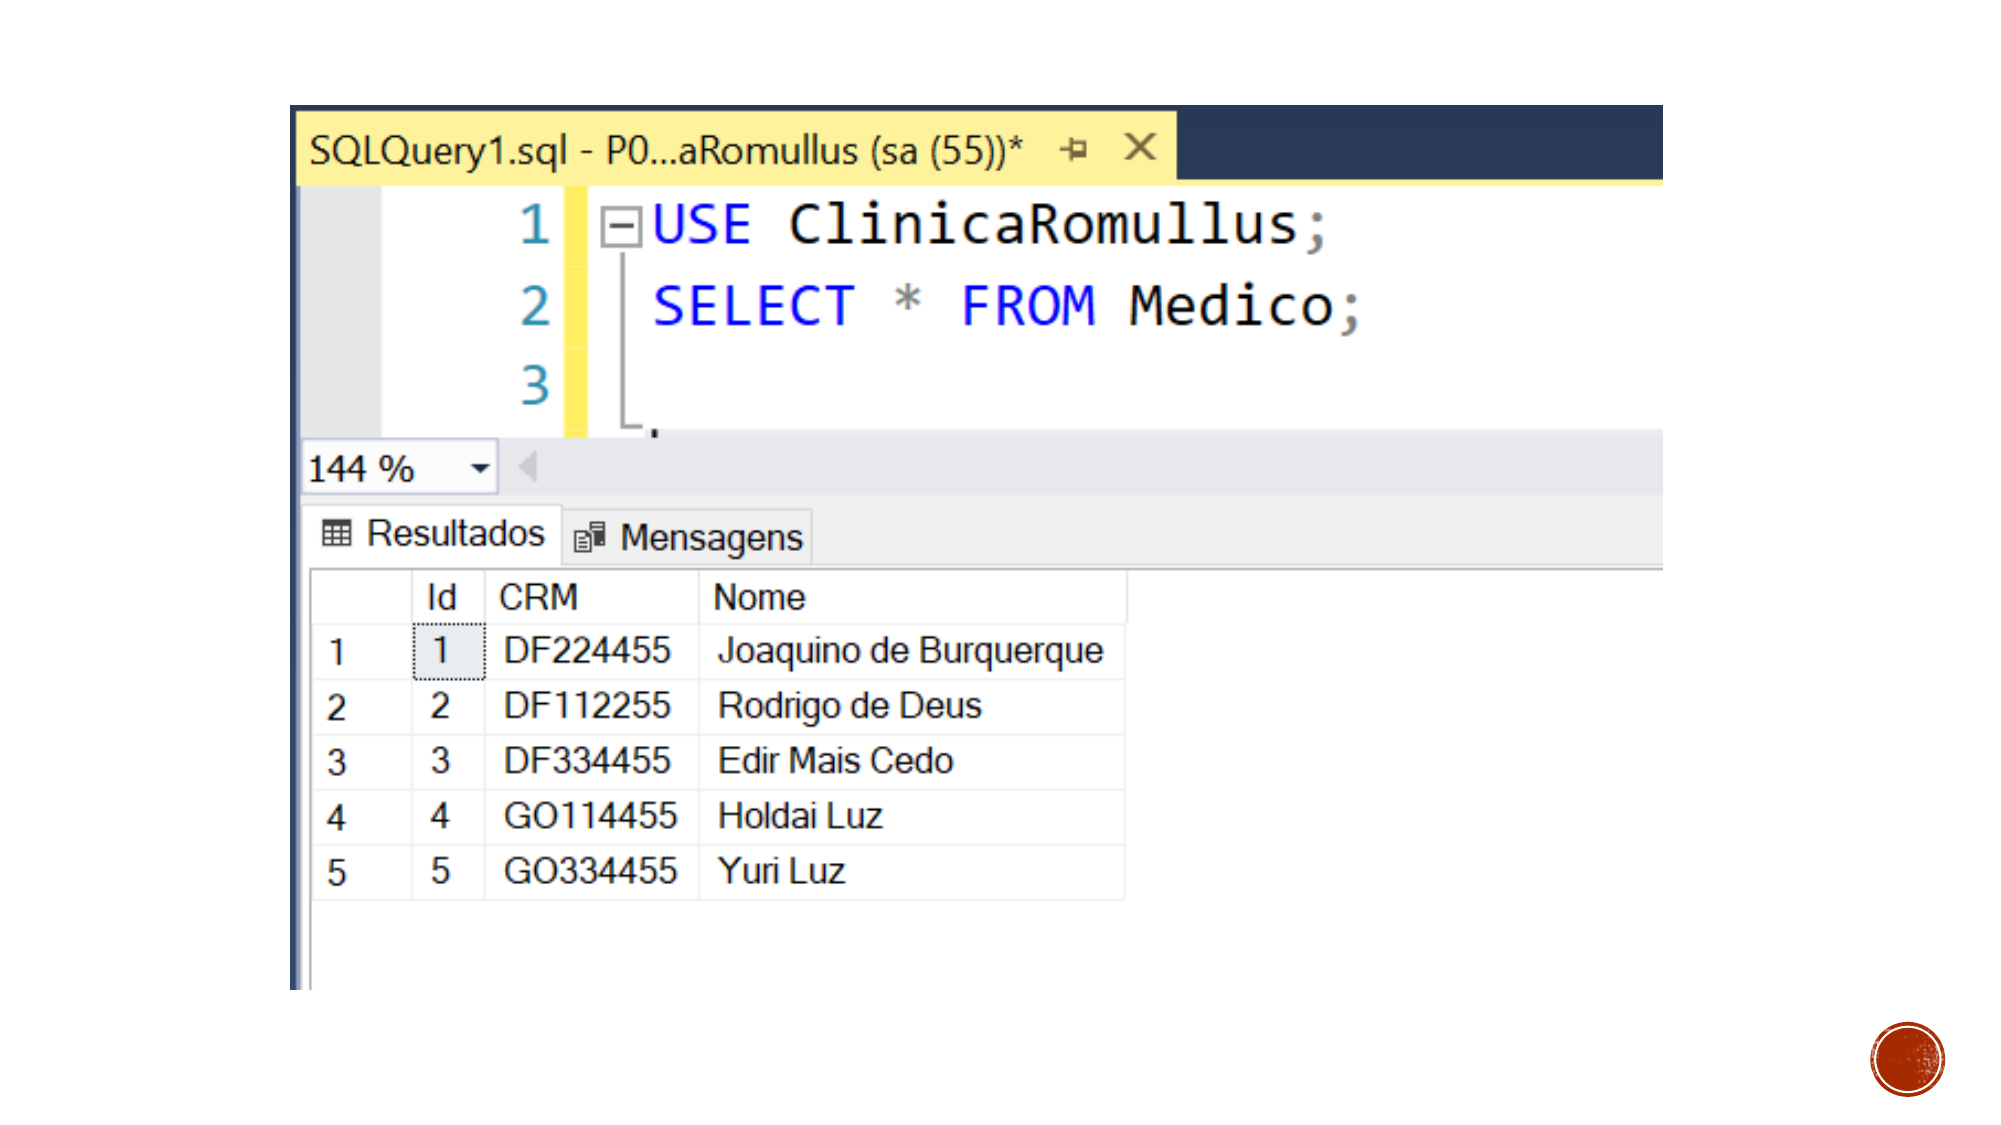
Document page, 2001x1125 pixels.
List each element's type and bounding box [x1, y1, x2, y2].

picture [290, 105, 1663, 990]
